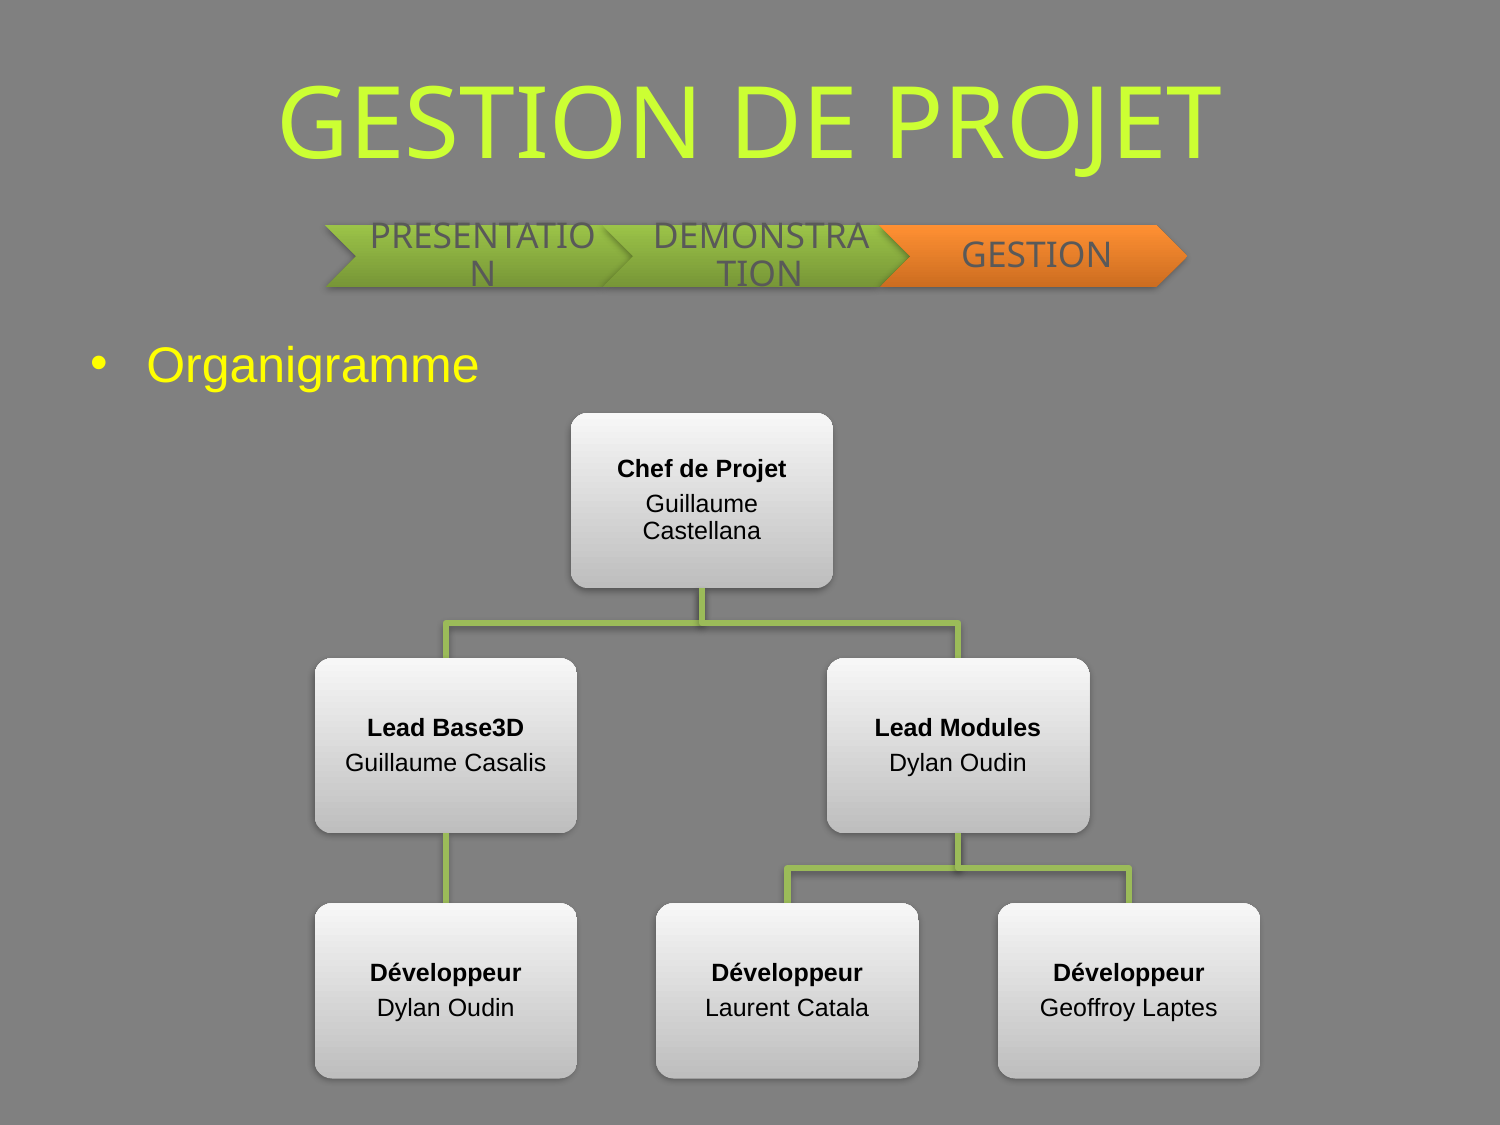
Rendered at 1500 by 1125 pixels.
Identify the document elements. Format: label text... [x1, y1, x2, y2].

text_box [324, 224, 1188, 288]
title GESTION DE PROJET [75, 24, 1425, 213]
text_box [287, 412, 1288, 1080]
list Organigramme [75, 324, 1425, 1005]
